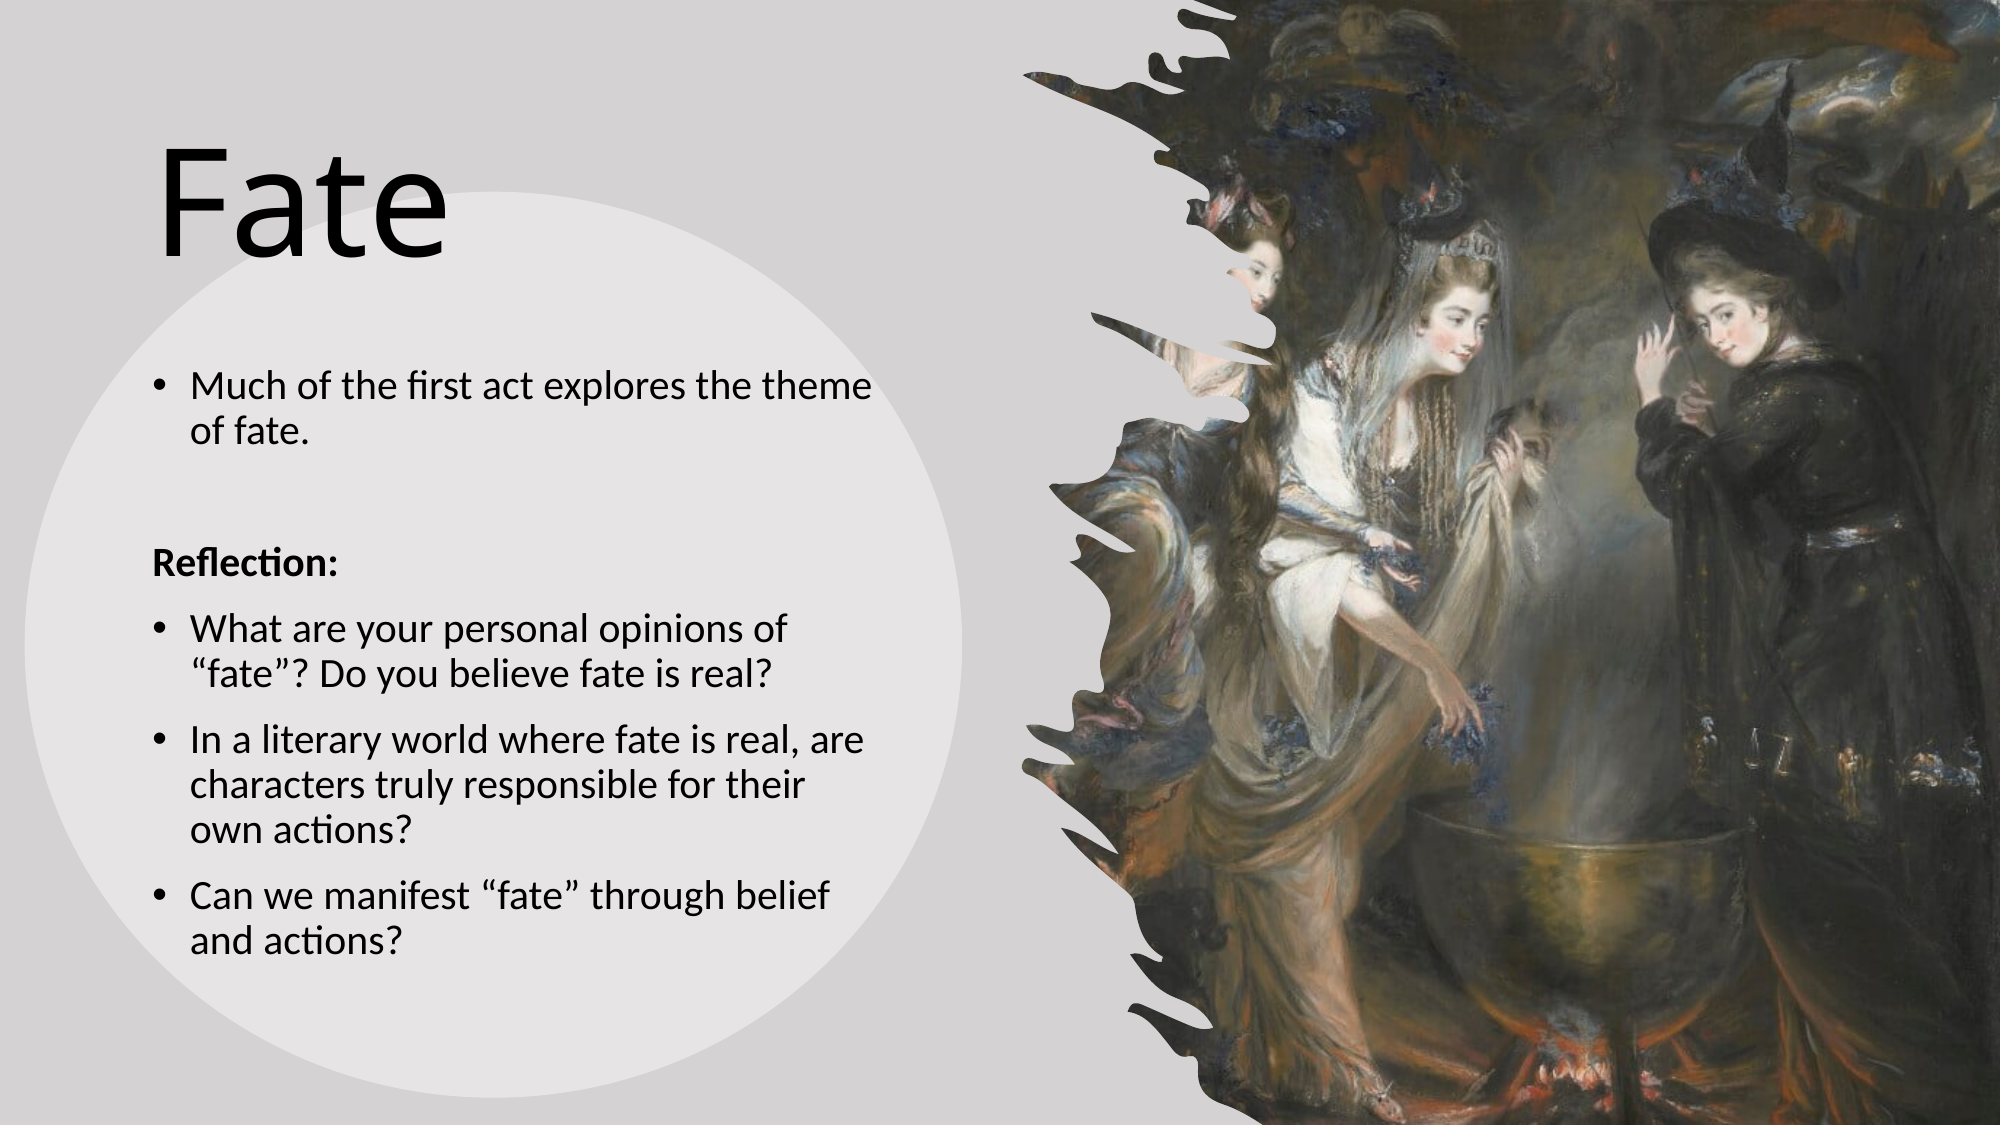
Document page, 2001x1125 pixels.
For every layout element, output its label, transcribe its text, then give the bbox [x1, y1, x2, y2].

text_box [0, 0, 1021, 1125]
list Much of the first act explores the theme of fate. Reflection: What are your personal opinions of “fate”? Do you believe fate is real? In a literary world where fate is real, are characters truly responsible for their own actions? Can we manifest “fate” through belief and actions? [137, 356, 903, 1014]
picture [1021, 0, 2000, 1125]
title Fate [137, 59, 999, 357]
